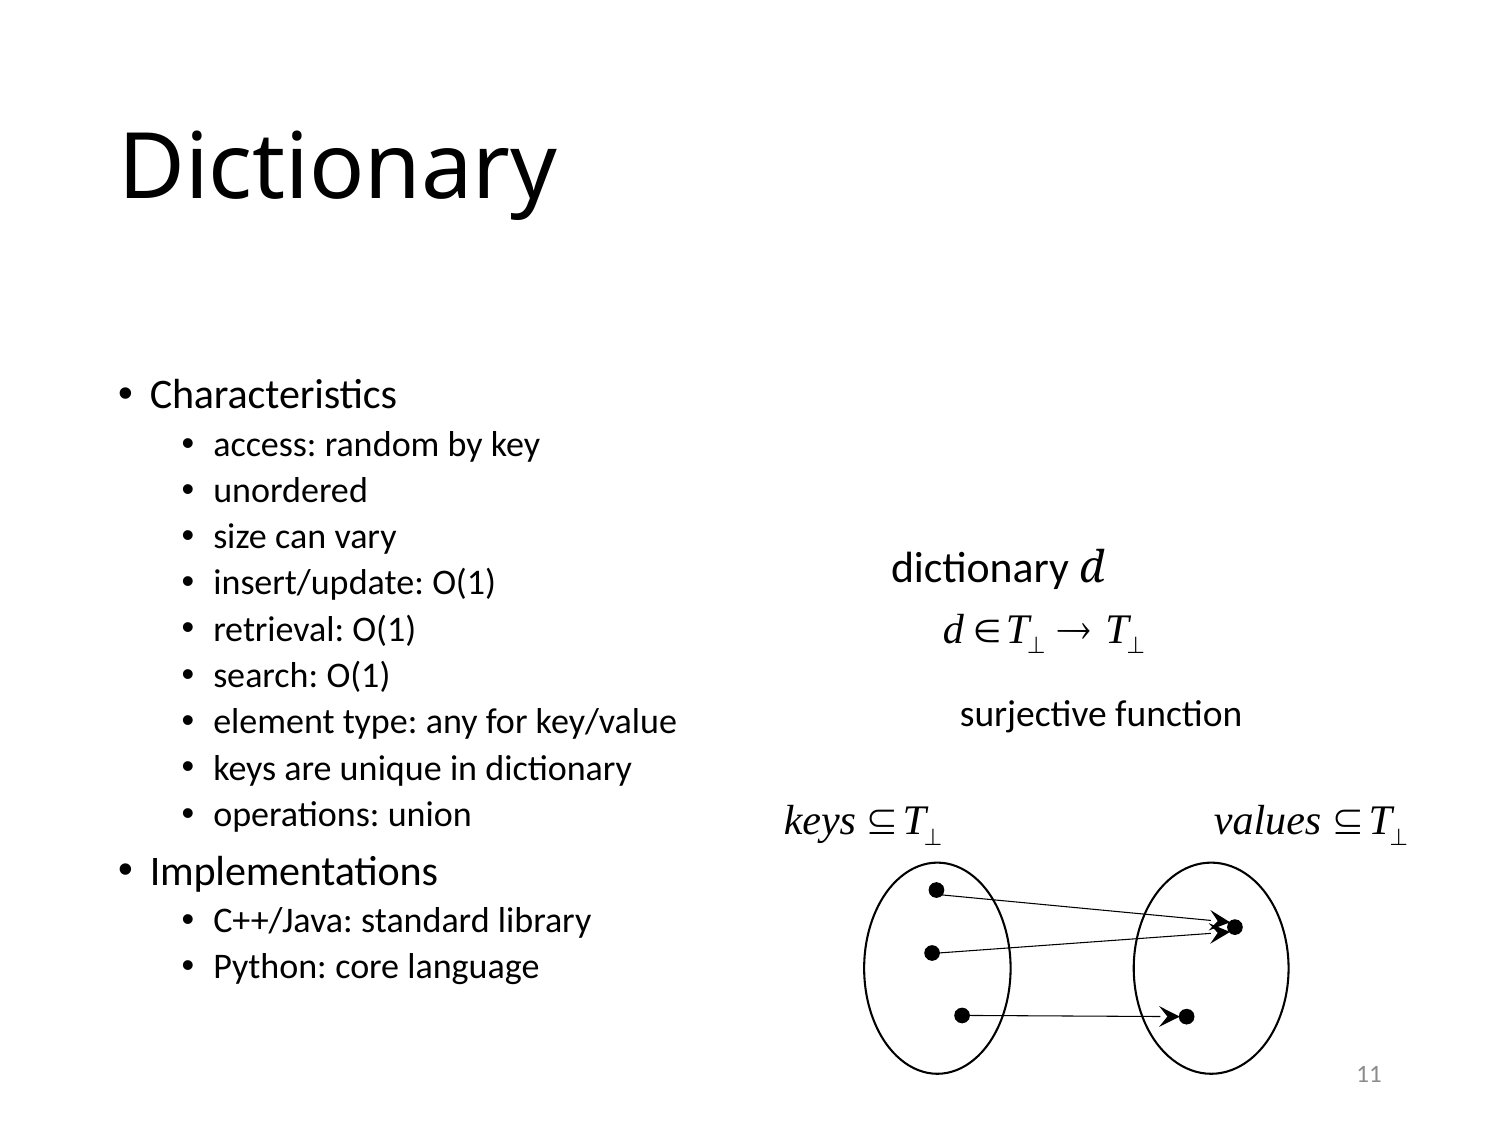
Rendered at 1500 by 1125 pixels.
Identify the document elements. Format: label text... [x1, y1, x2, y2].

title Dictionary [103, 59, 1397, 278]
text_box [876, 531, 1151, 661]
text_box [777, 792, 1416, 1074]
slide_number 11 [1059, 1074, 1397, 1103]
list Characteristics access: random by key unordered size can vary insert/update: O(1) retrieval: O(1) search: O(1) element type: any for key/value keys are unique in dictionary operations: union Implementations C++/Java: standard library Python: core language [103, 365, 1397, 1003]
text_box surjective function [945, 681, 1258, 742]
